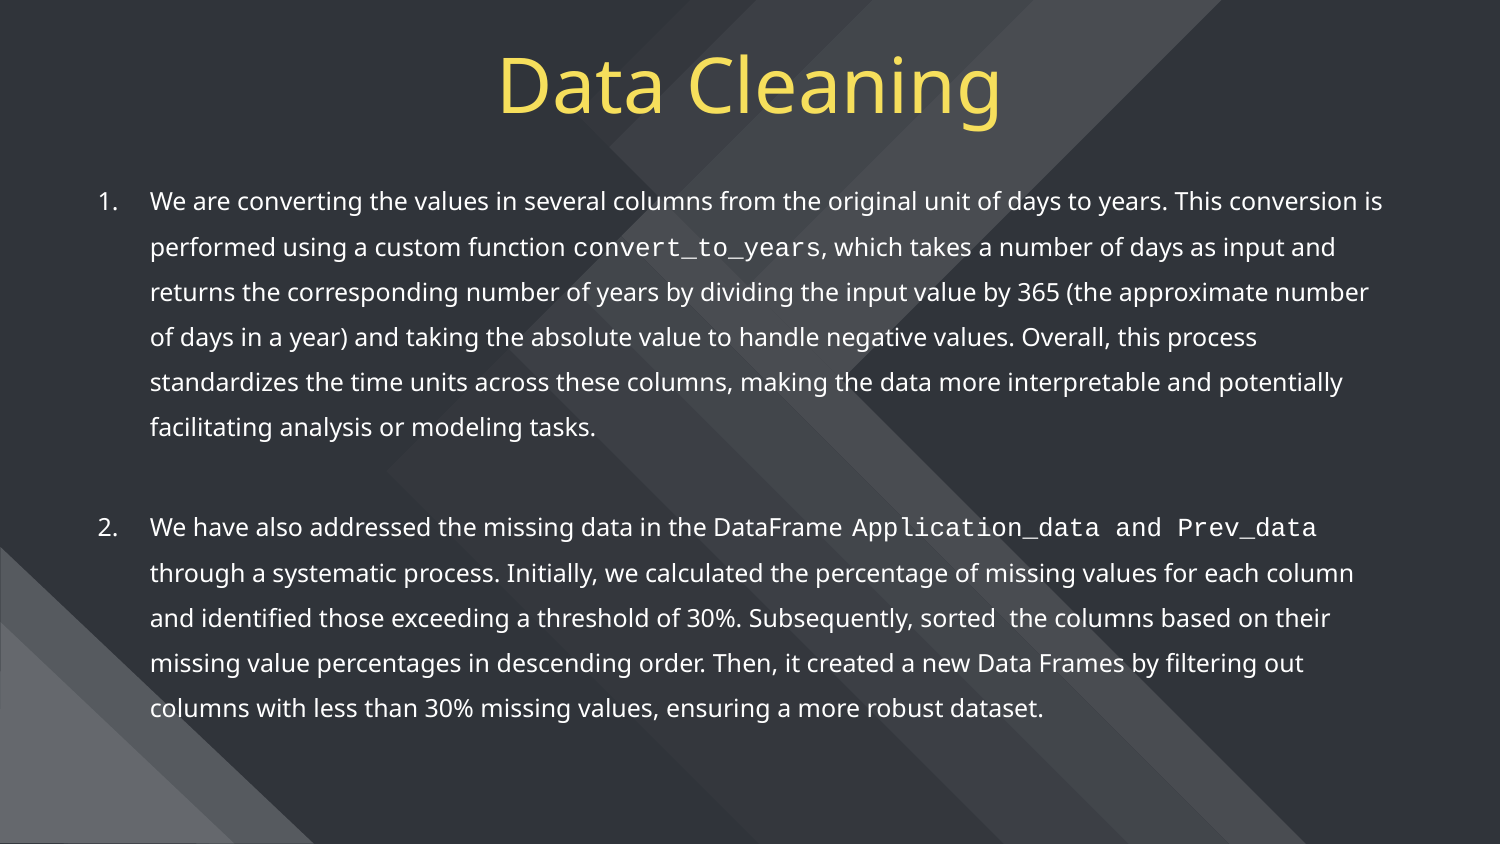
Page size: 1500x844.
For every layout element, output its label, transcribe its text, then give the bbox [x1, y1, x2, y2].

text_box We are converting the values in several columns from the original unit of days to years. This conversion is performed using a custom function convert_to_years, which takes a number of days as input and returns the corresponding number of years by dividing the input value by 365 (the approximate number of days in a year) and taking the absolute value to handle negative values. Overall, this process standardizes the time units across these columns, making the data more interpretable and potentially facilitating analysis or modeling tasks. We have also addressed the missing data in the DataFrame Application_data and Prev_data through a systematic process. Initially, we calculated the percentage of missing values for each column and identified those exceeding a threshold of 30%. Subsequently, sorted the columns based on their missing value percentages in descending order. Then, it created a new Data Frames by filtering out columns with less than 30% missing values, ensuring a more robust dataset. [59, 155, 1415, 827]
title Data Cleaning [330, 21, 1170, 155]
